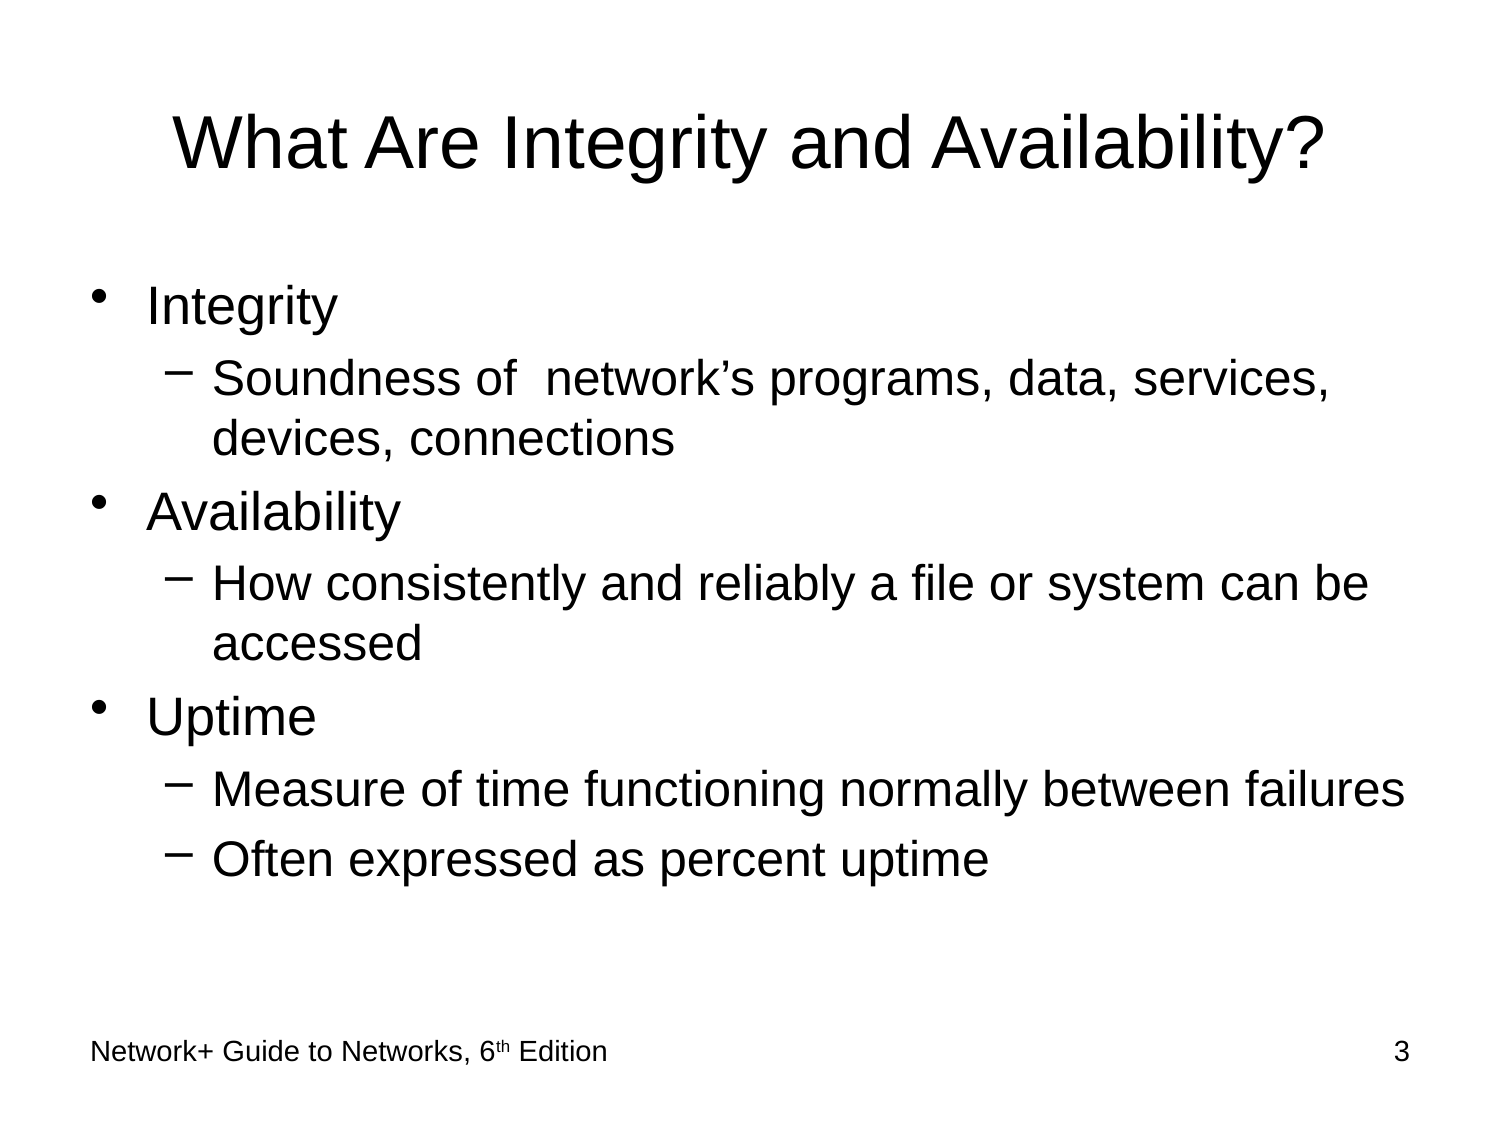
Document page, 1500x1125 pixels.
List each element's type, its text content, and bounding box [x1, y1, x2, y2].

list Integrity Soundness of network’s programs, data, services, devices, connections Availability How consistently and reliably a file or system can be accessed Uptime Measure of time functioning normally between failures Often expressed as percent uptime [75, 262, 1425, 1005]
slide_number 3 [1074, 1024, 1426, 1103]
title What Are Integrity and Availability? [75, 45, 1425, 233]
footer Network+ Guide to Networks, 6th Edition [74, 1024, 988, 1103]
